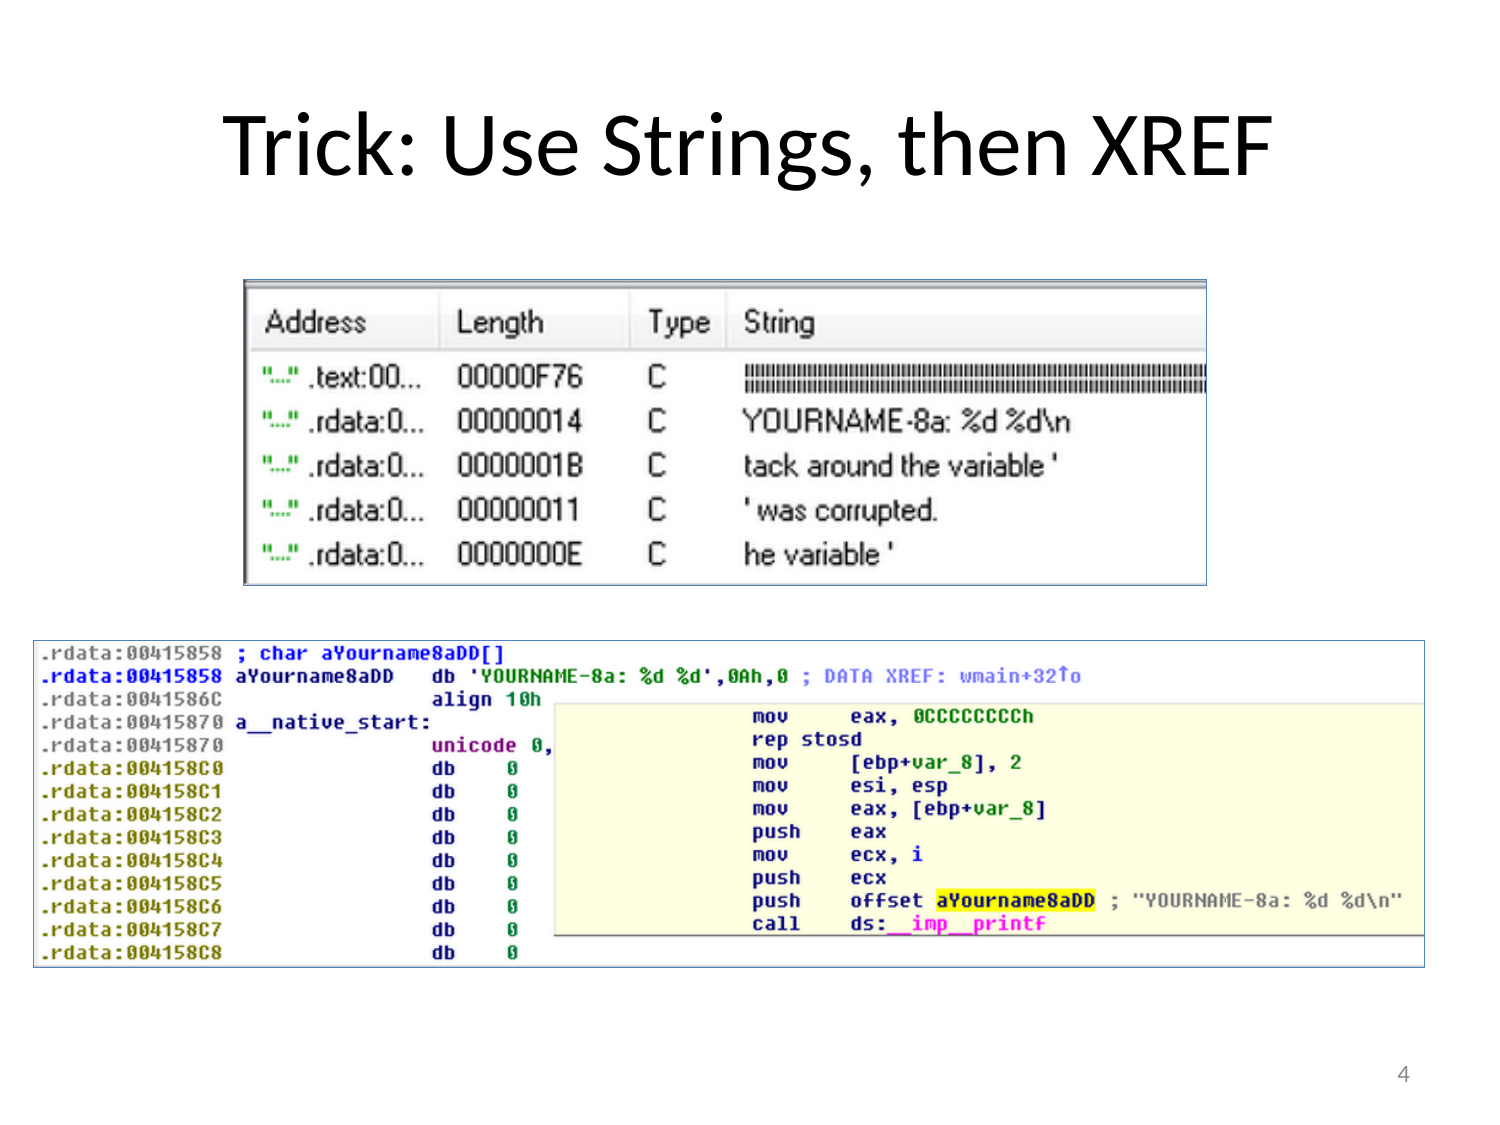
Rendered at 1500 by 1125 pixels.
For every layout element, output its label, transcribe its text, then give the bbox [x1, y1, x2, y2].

slide_number 4 [1074, 1042, 1425, 1103]
picture [32, 639, 1426, 969]
title Trick: Use Strings, then XREF [75, 45, 1425, 233]
picture [243, 278, 1207, 586]
